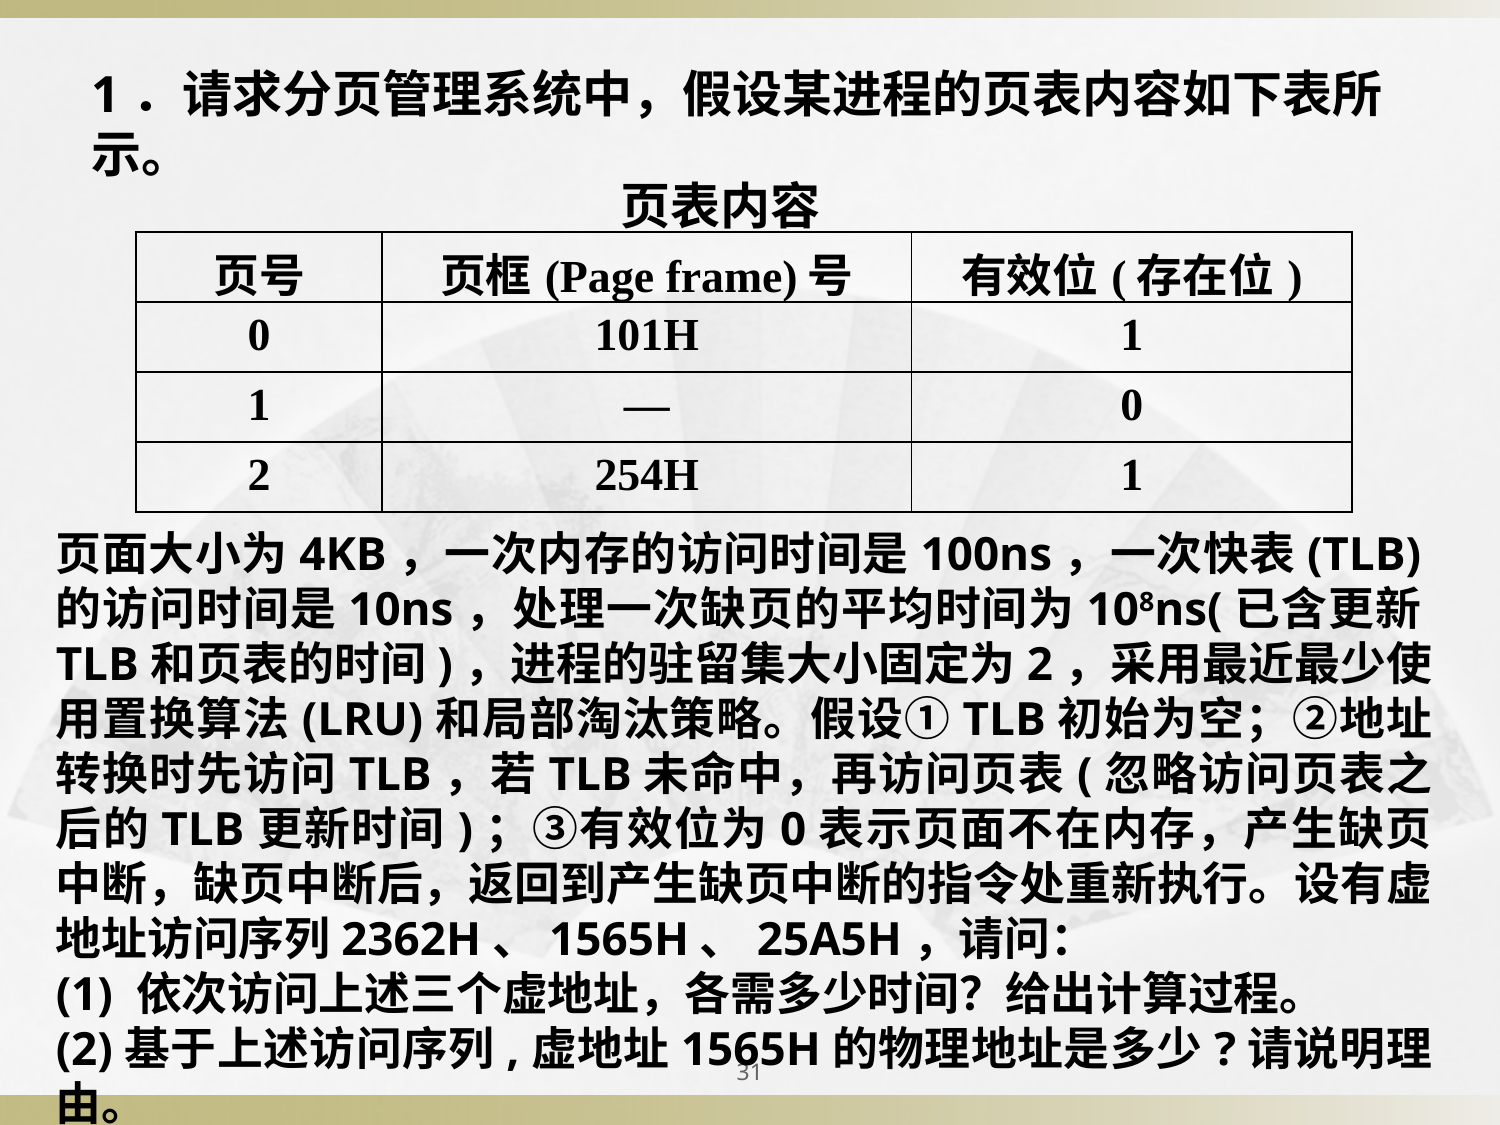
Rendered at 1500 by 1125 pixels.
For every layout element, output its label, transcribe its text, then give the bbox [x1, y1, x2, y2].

table_cell 0 [137, 303, 381, 371]
table_header 页框(Page frame)号 [383, 233, 911, 301]
text_box 页表内容 [360, 172, 1093, 231]
table_cell 1 [912, 303, 1351, 371]
text_box 页面大小为4KB，一次内存的访问时间是100ns，一次快表(TLB)的访问时间是10ns，处理一次缺页的平均时间为108ns(已含更新TLB和页表的时间)，进程的驻留集大小固定为2，采用最近最少使用置换算法(LRU)和局部淘汰策略。假设①TLB初始为空；②地址转换时先访问TLB，若TLB未命中，再访问页表(忽略访问页表之后的TLB更新时间)；③有效位为0表示页面不在内存，产生缺页中断，缺页中断后，返回到产生缺页中断的指令处重新执行。设有虚地址访问序列2362H、1565H、25A5H，请问： (1) 依次访问上述三个虚地址，各需多少时间？给出计算过程。 (2)基于上述访问序列,虚地址1565H的物理地址是多少?请说明理由。 [41, 517, 1447, 1125]
table_cell 1 [912, 443, 1351, 511]
table_cell 0 [912, 373, 1351, 441]
table_cell 1 [137, 373, 381, 441]
table_cell — [383, 373, 911, 441]
table_cell 101H [383, 303, 911, 371]
text_box 1．请求分页管理系统中，假设某进程的页表内容如下表所示。 [76, 54, 1412, 190]
table_cell 2 [137, 443, 381, 511]
table_cell 254H [383, 443, 911, 511]
table_header 页号 [137, 233, 381, 301]
table_header 有效位(存在位) [912, 233, 1351, 301]
